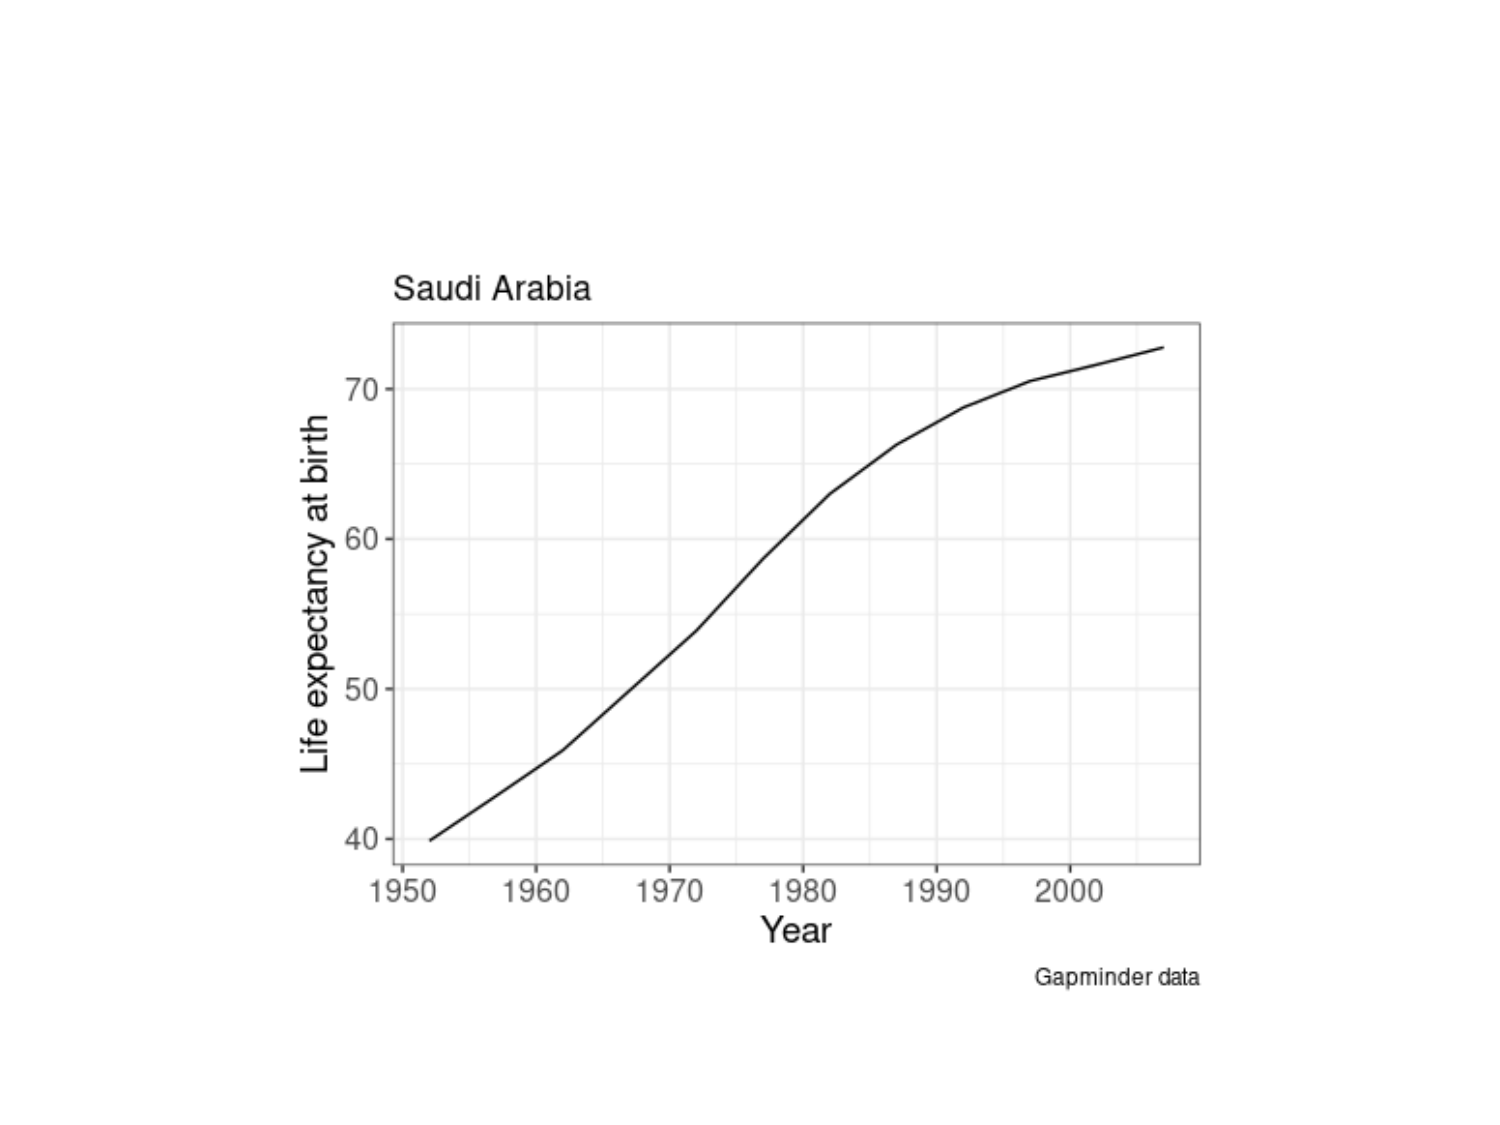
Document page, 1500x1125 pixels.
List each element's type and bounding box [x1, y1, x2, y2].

picture [287, 262, 1215, 1005]
